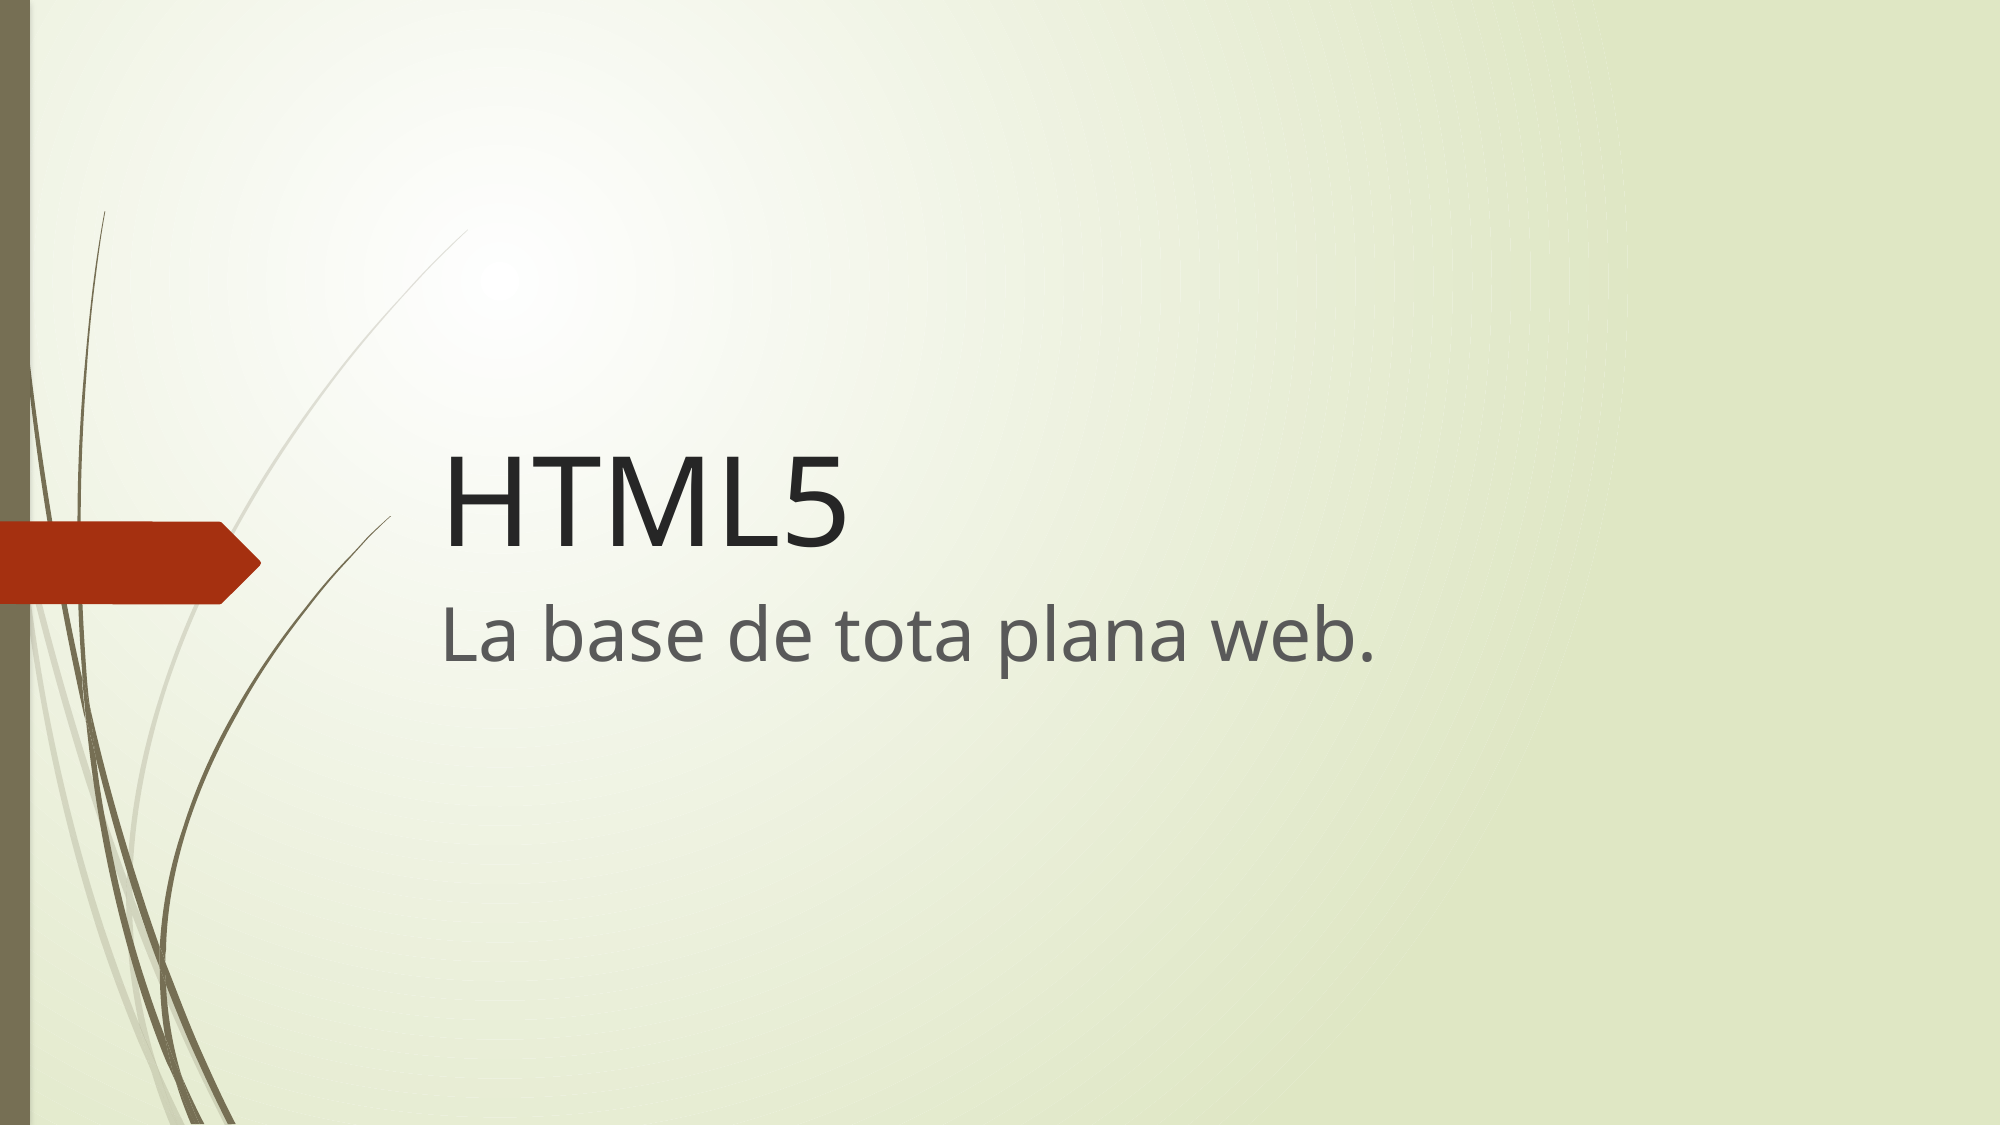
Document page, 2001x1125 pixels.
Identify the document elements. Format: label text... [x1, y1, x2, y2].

title HTML5 [424, 337, 1888, 579]
list La base de tota plana web. [424, 579, 1888, 721]
